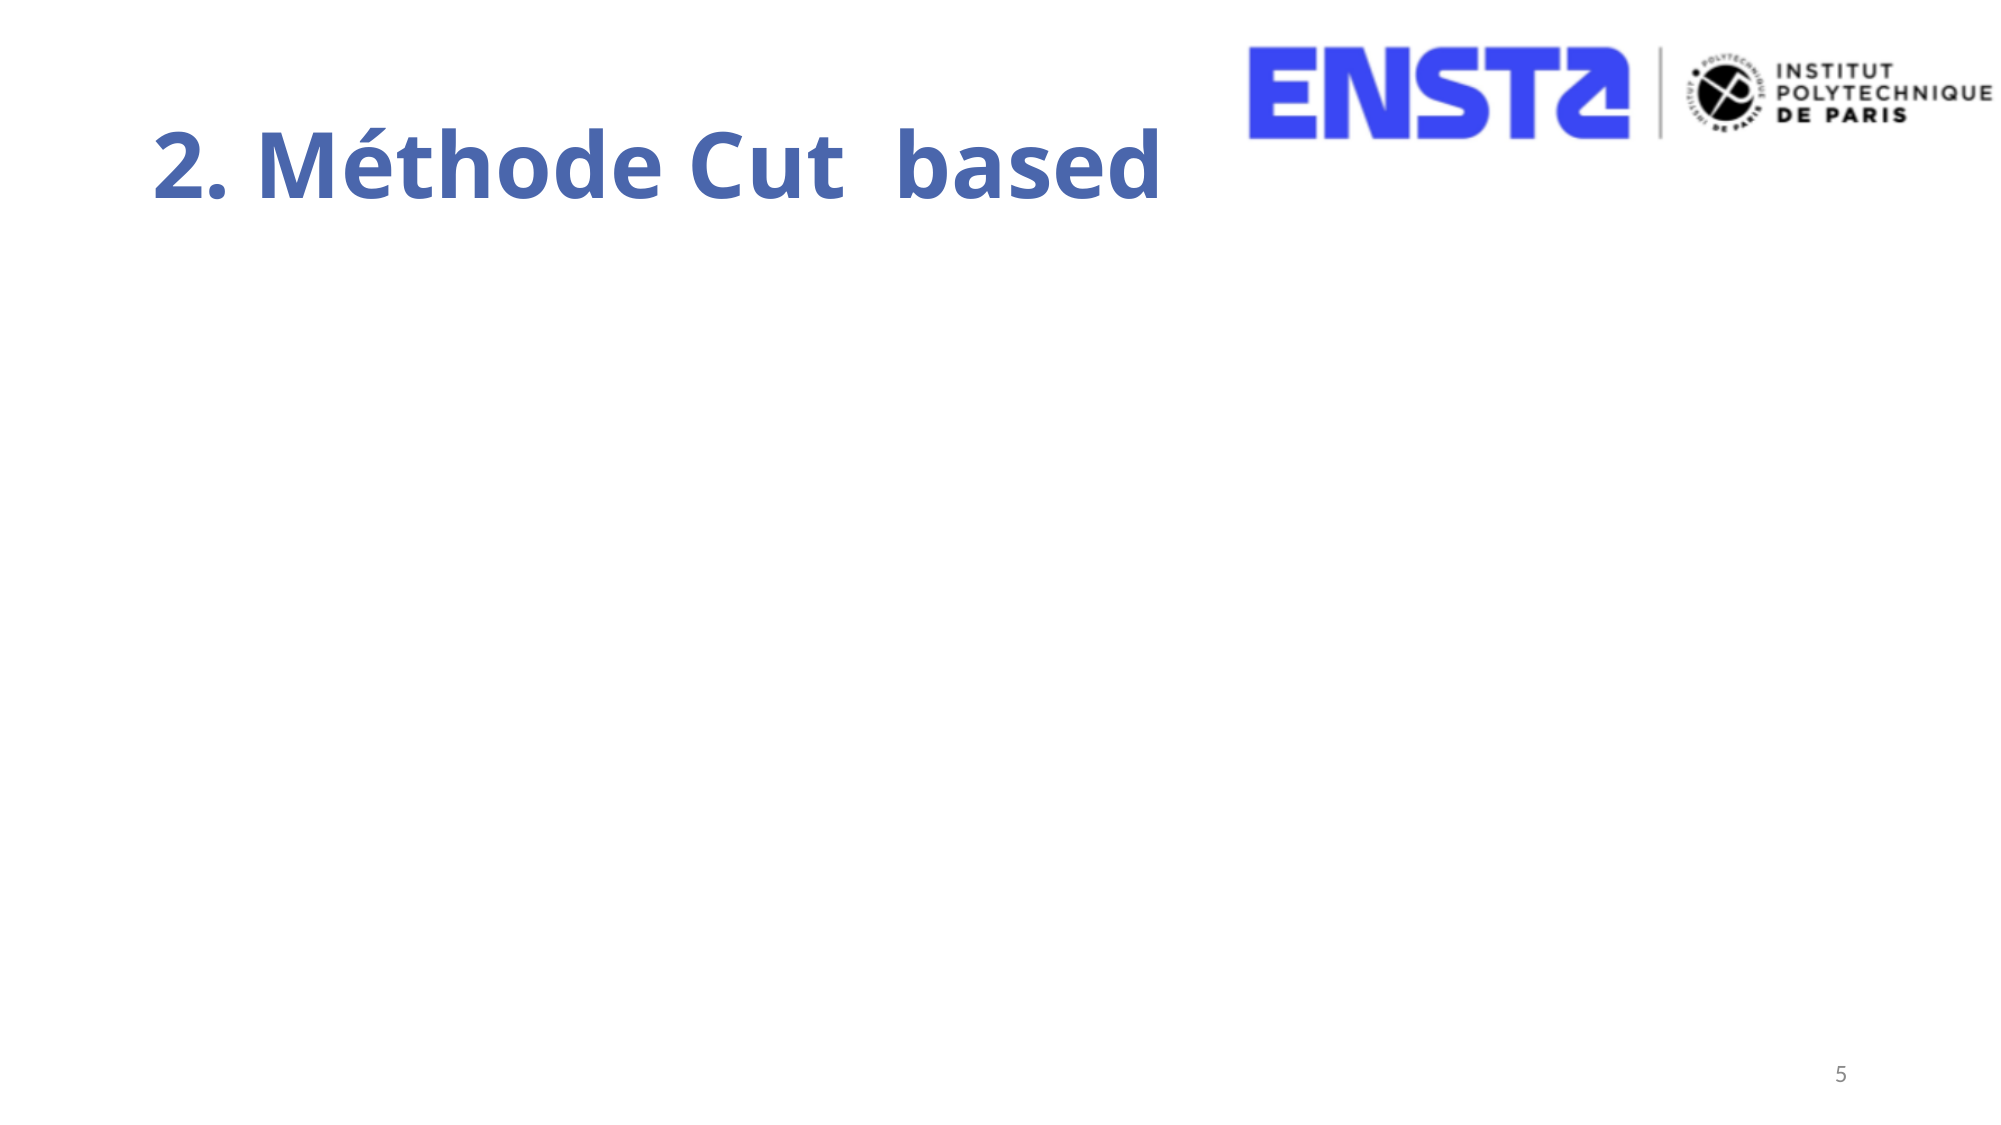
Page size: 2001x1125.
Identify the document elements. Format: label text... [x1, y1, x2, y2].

picture [1222, 0, 2000, 164]
slide_number 5 [1412, 1042, 1863, 1103]
title 2. Méthode Cut based [137, 59, 1863, 278]
